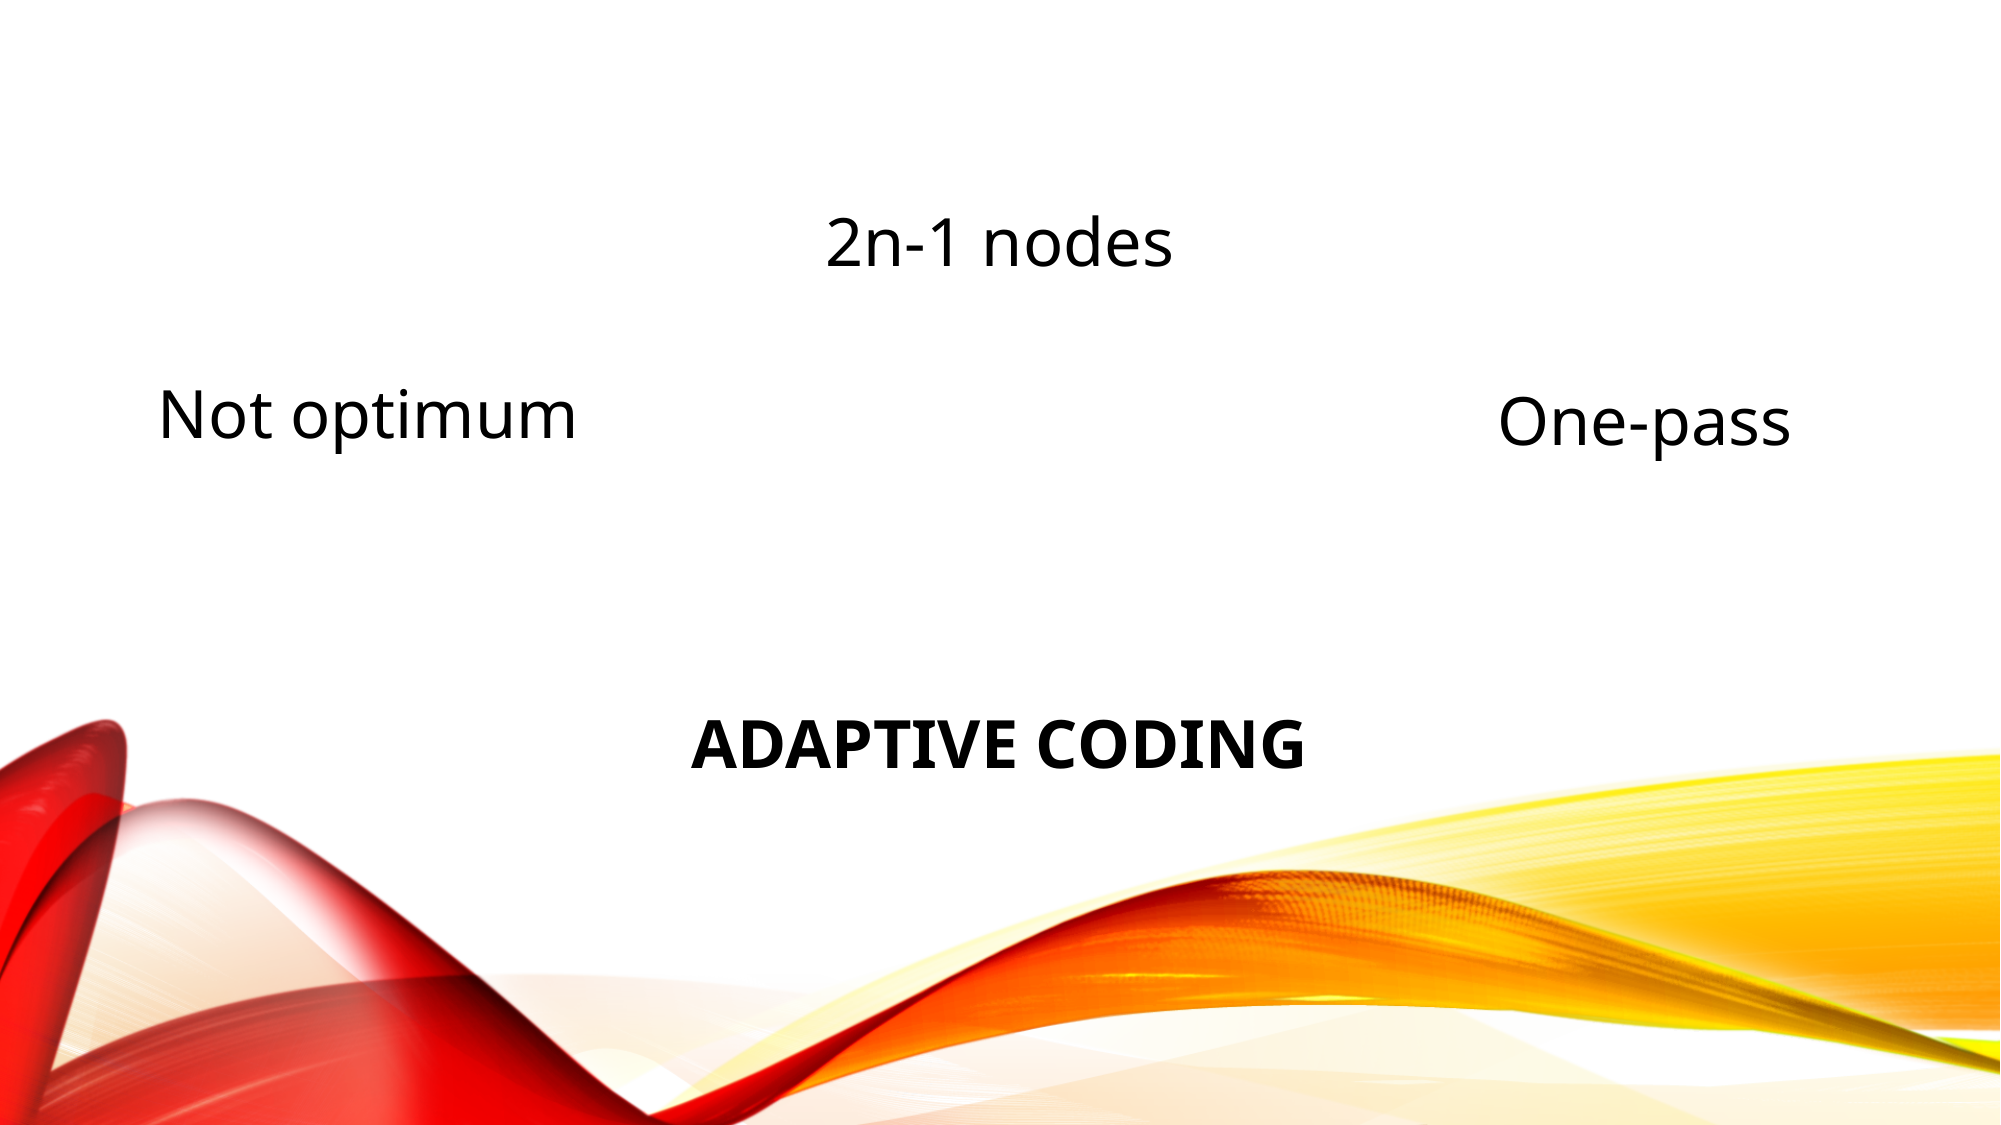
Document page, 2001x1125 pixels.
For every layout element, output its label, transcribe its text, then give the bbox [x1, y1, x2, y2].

text_box One-pass [1428, 380, 1863, 470]
text_box Not optimum [139, 373, 599, 506]
picture [0, 717, 2000, 1125]
text_box 2n-1 nodes [802, 201, 1198, 333]
text_box Adaptive coding [112, 640, 1888, 853]
